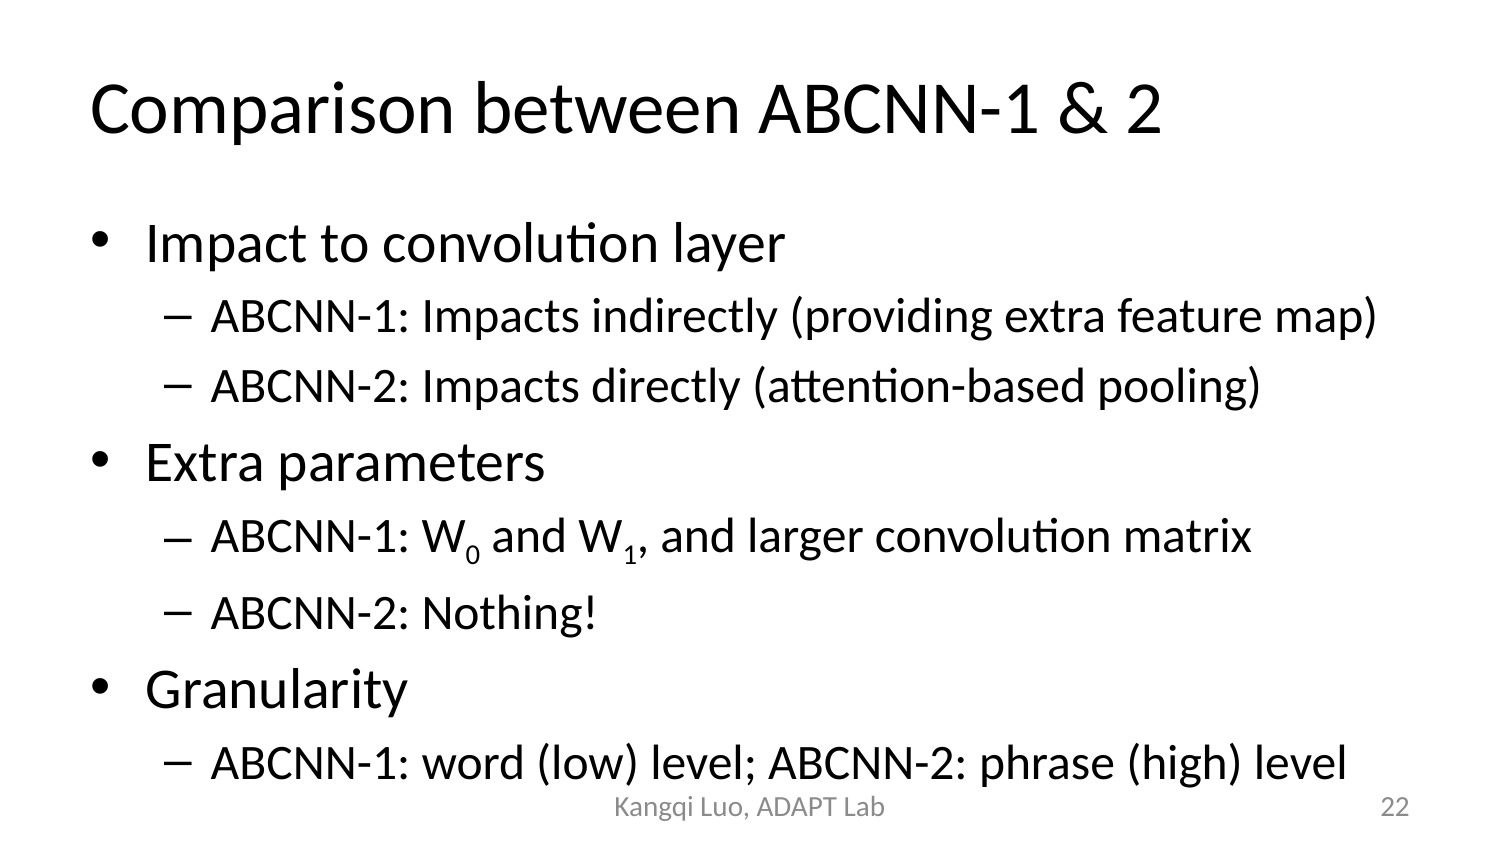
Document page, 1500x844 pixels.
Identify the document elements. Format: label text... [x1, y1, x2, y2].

title Comparison between ABCNN-1 & 2 [75, 33, 1425, 175]
slide_number 22 [1074, 782, 1425, 827]
footer Kangqi Luo, ADAPT Lab [512, 782, 988, 827]
list Impact to convolution layer ABCNN-1: Impacts indirectly (providing extra feature map) ABCNN-2: Impacts directly (attention-based pooling) Extra parameters ABCNN-1: W0 and W1, and larger convolution matrix ABCNN-2: Nothing! Granularity ABCNN-1: word (low) level; ABCNN-2: phrase (high) level [75, 196, 1425, 800]
